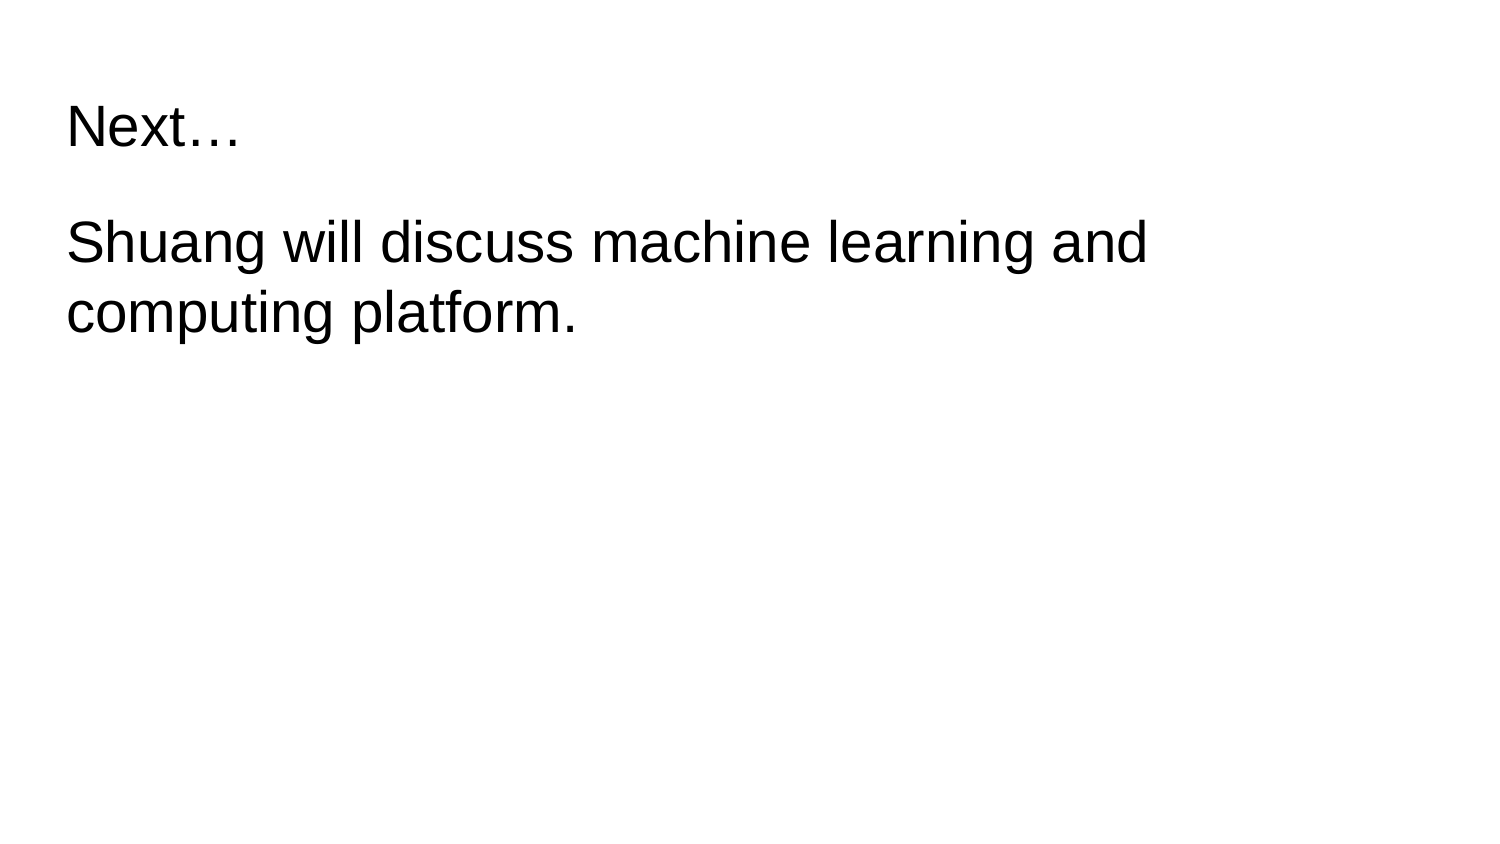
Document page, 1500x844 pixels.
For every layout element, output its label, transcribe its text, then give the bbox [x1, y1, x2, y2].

list Shuang will discuss machine learning and computing platform. [51, 189, 1449, 750]
title Next… [51, 72, 1449, 168]
